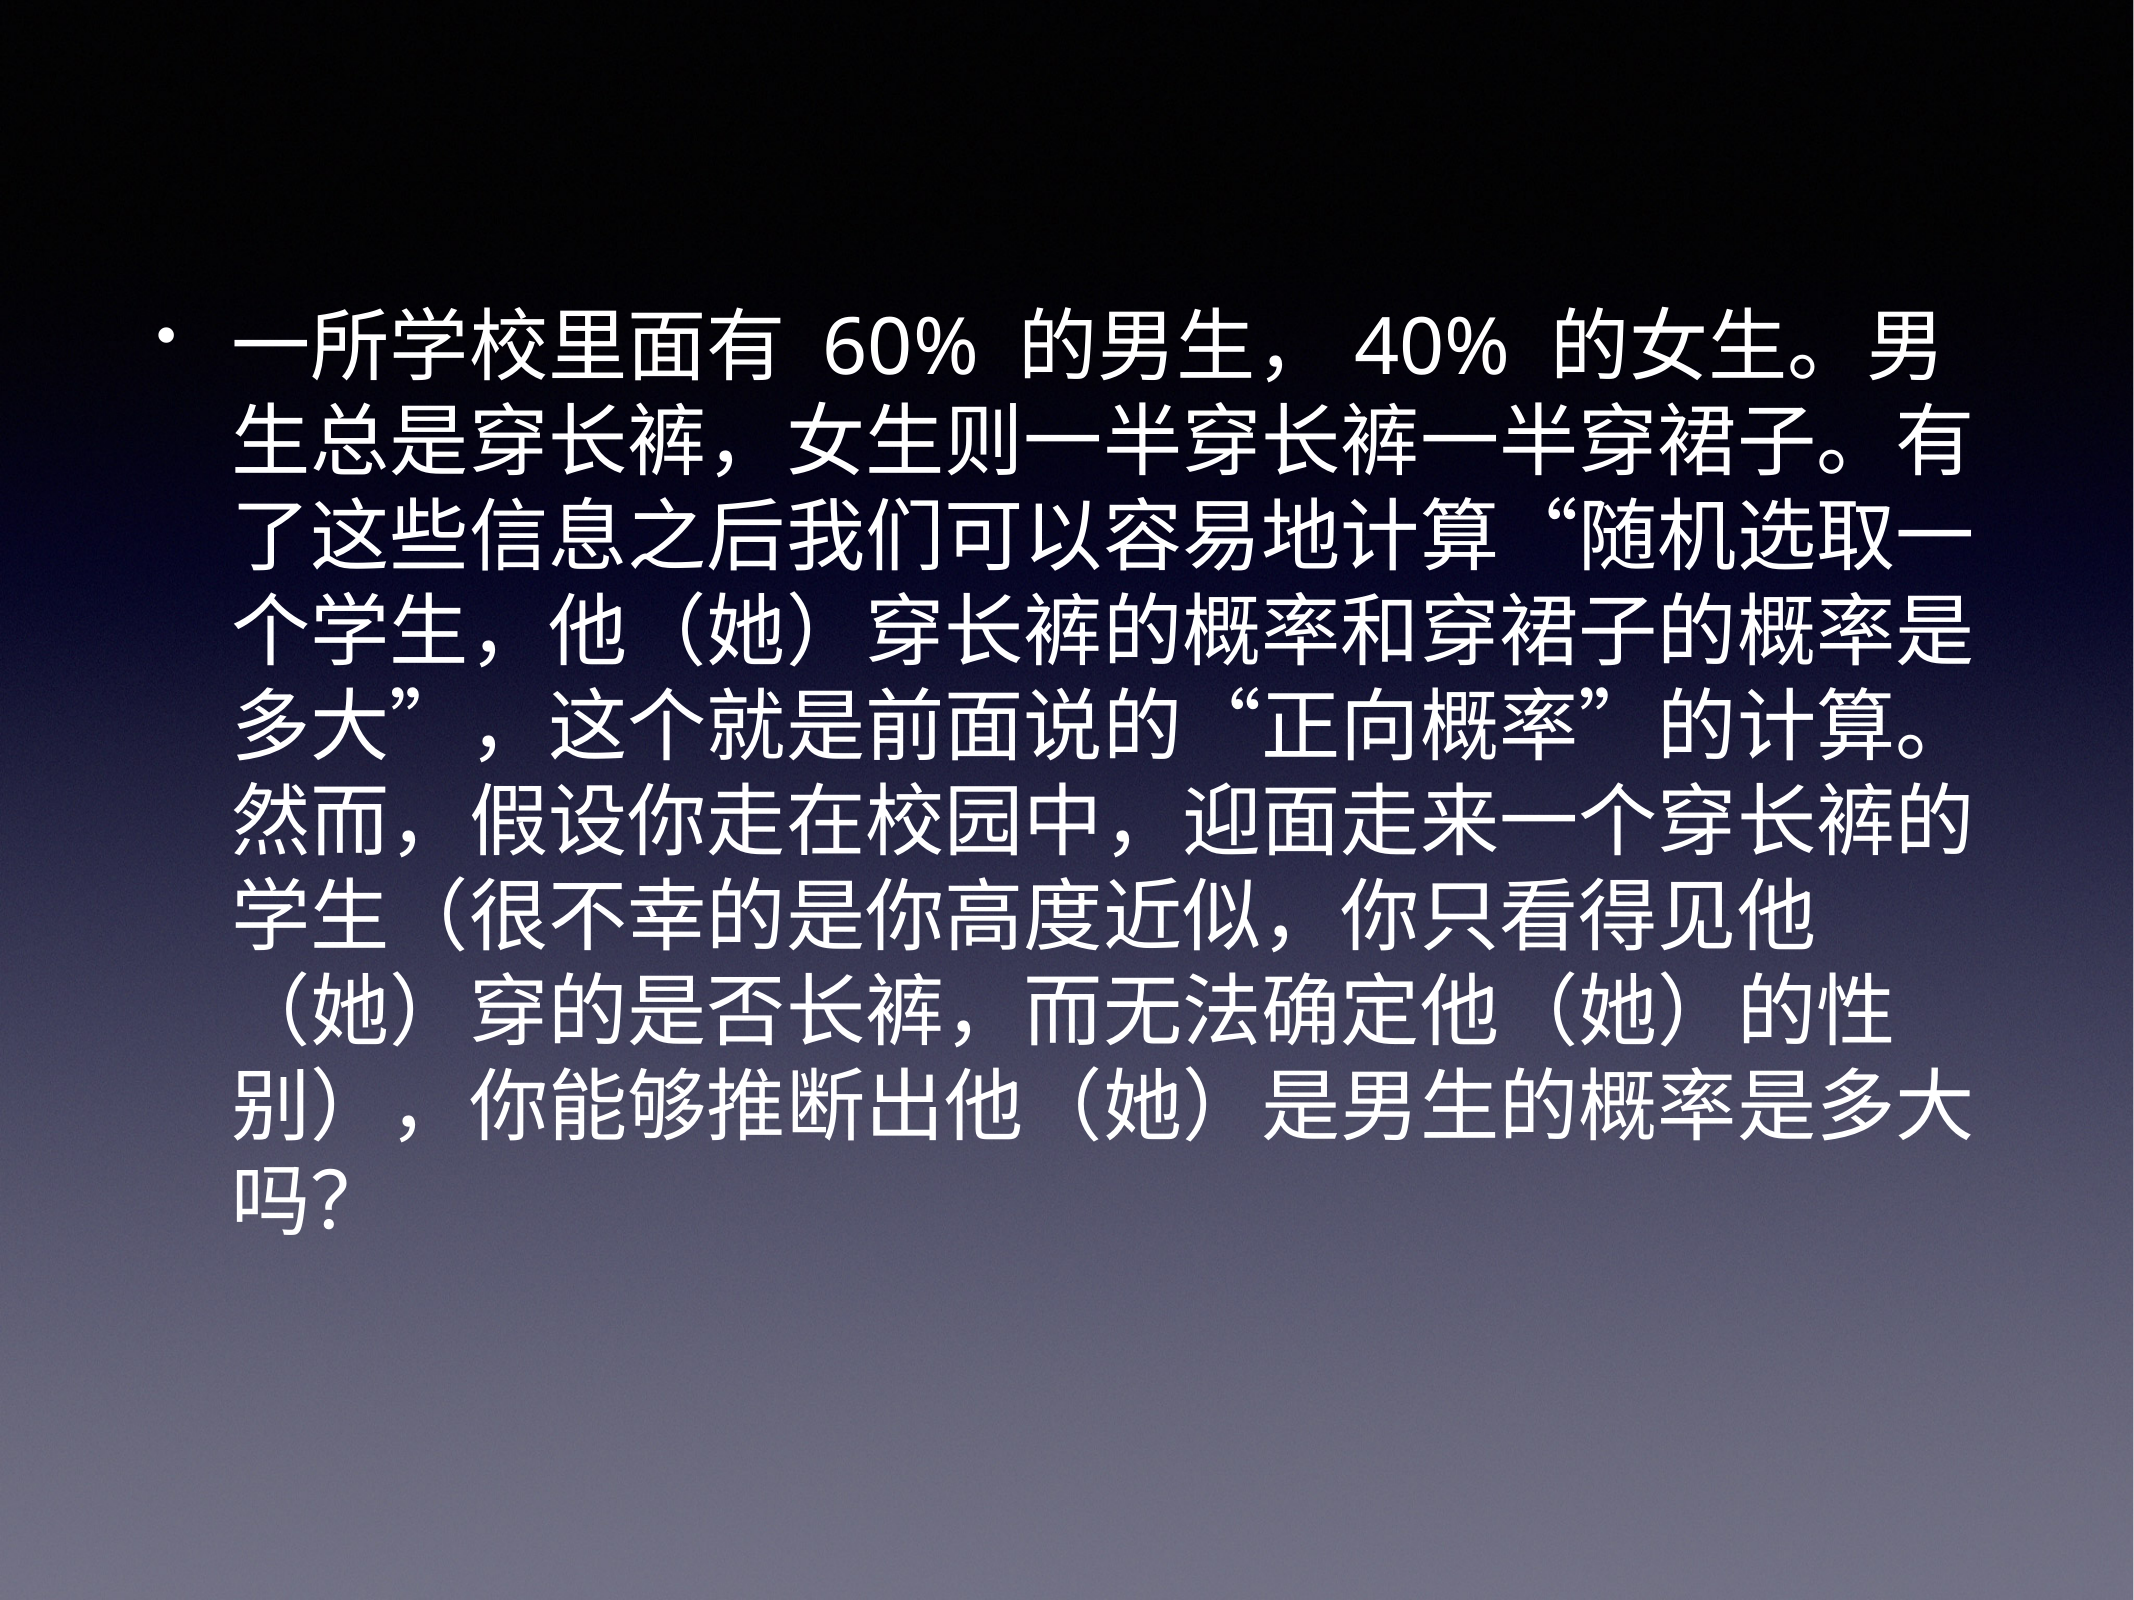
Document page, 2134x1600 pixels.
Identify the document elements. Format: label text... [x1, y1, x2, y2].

list 一所学校里面有 60% 的男生，40% 的女生。男生总是穿长裤，女生则一半穿长裤一半穿裙子。有了这些信息之后我们可以容易地计算“随机选取一个学生，他（她）穿长裤的概率和穿裙子的概率是多大”，这个就是前面说的“正向概率”的计算。然而，假设你走在校园中，迎面走来一个穿长裤的学生（很不幸的是你高度近似，你只看得见他（她）穿的是否长裤，而无法确定他（她）的性别），你能够推断出他（她）是男生的概率是多大吗？ [155, 84, 1978, 1457]
picture [0, 0, 2134, 1600]
